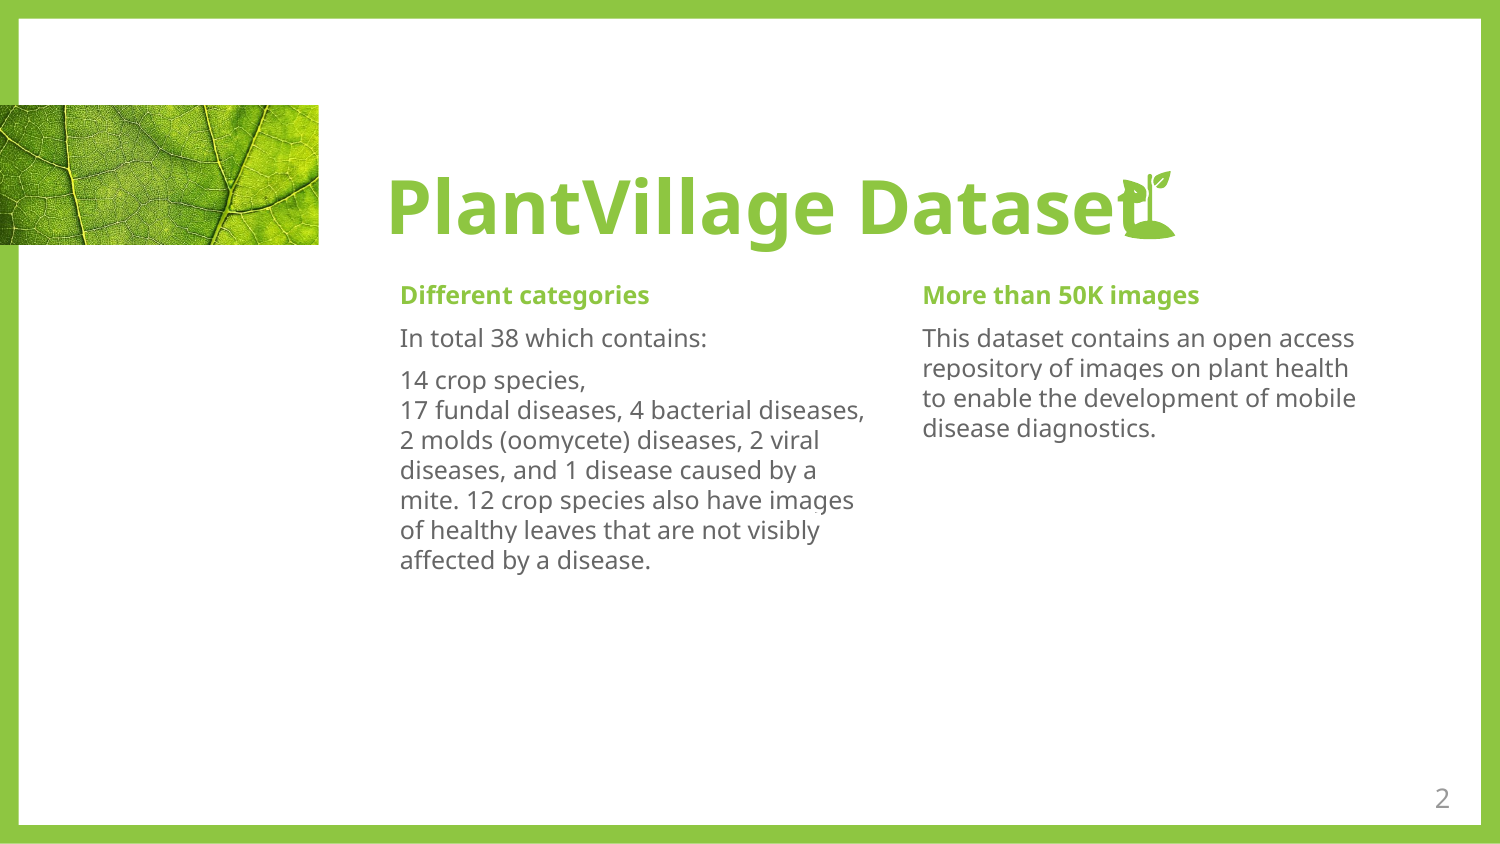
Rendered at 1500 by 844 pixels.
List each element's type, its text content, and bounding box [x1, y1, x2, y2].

title PlantVillage Dataset [370, 145, 1380, 265]
picture [0, 105, 319, 245]
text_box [1122, 170, 1176, 240]
text_box Different categories In total 38 which contains: 14 crop species, 17 fundal diseases, 4 bacterial diseases, 2 molds (oomycete) diseases, 2 viral diseases, and 1 disease caused by a mite. 12 crop species also have images of healthy leaves that are not visibly affected by a disease. [384, 264, 891, 641]
slide_number ‹#› [1391, 766, 1466, 832]
text_box More than 50K images This dataset contains an open access repository of images on plant health to enable the development of mobile disease diagnostics. [907, 264, 1392, 641]
